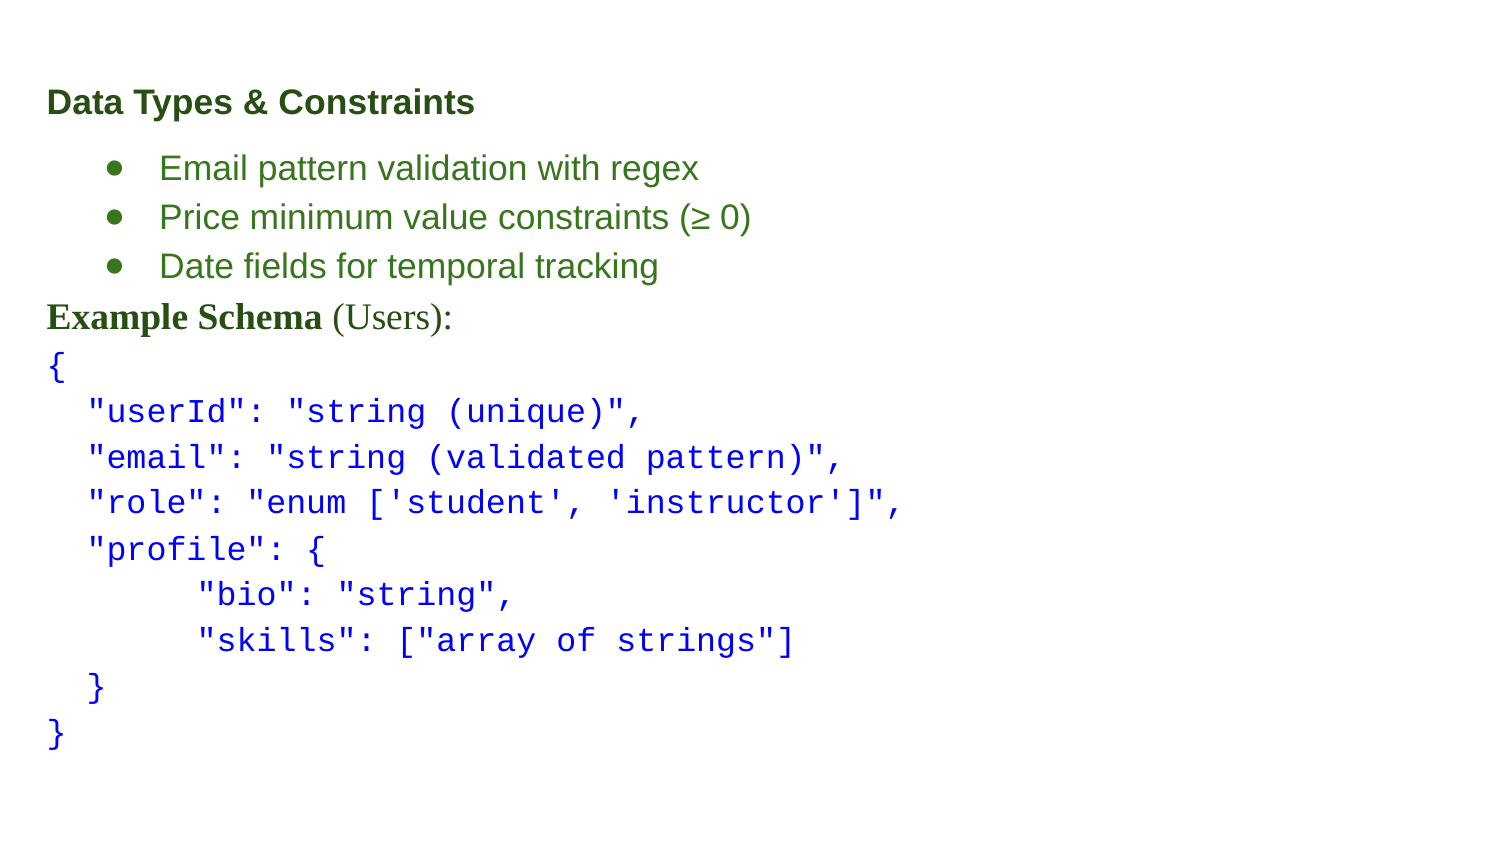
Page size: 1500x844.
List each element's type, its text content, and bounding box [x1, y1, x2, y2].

list Data Types & Constraints Email pattern validation with regex Price minimum value constraints (≥ 0) Date fields for temporal tracking Example Schema (Users): { "userId": "string (unique)", "email": "string (validated pattern)", "role": "enum ['student', 'instructor']", "profile": { "bio": "string", "skills": ["array of strings"] } } [31, 58, 1449, 795]
